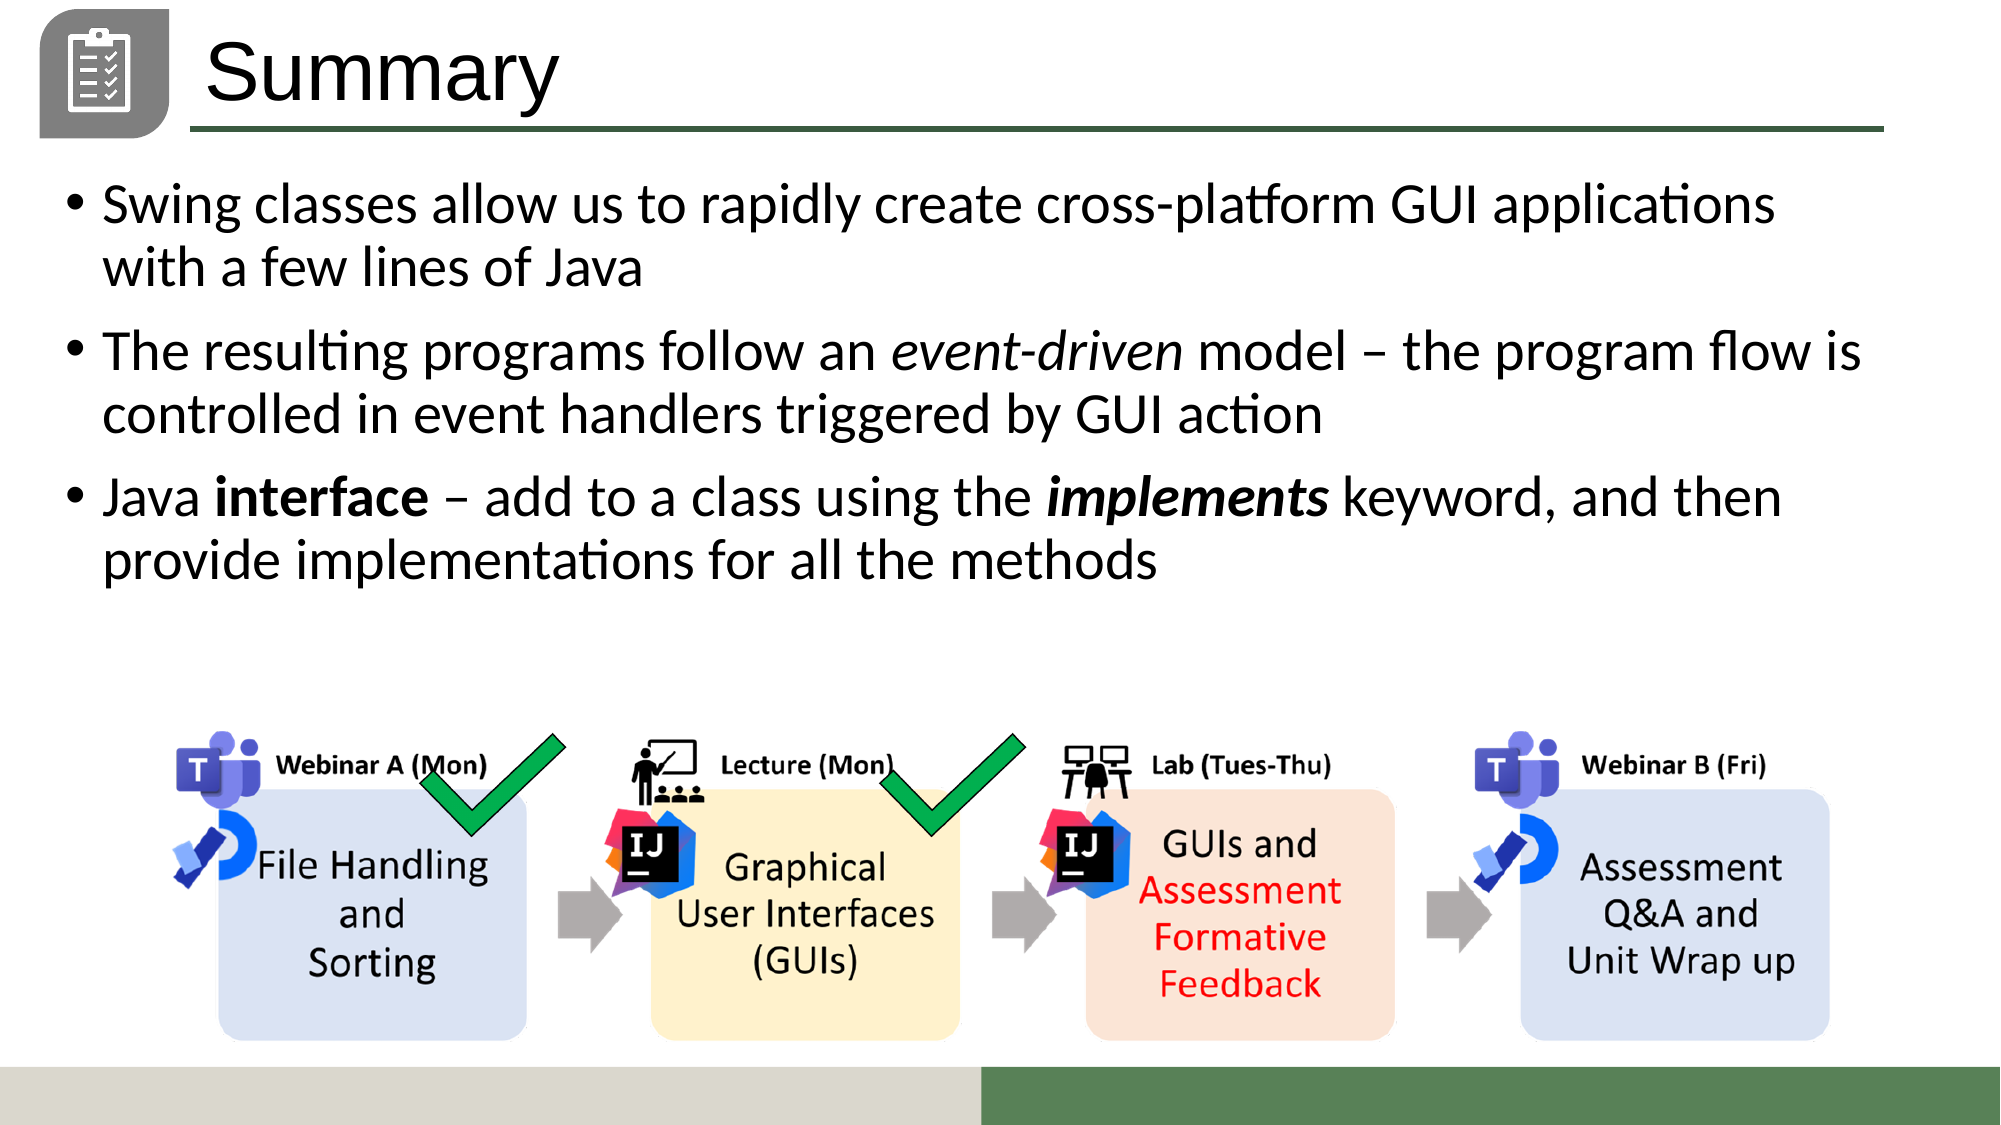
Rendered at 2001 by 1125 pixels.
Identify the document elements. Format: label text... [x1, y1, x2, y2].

list Swing classes allow us to rapidly create cross-platform GUI applications with a few lines of Java The resulting programs follow an event-driven model – the program flow is controlled in event handlers triggered by GUI action Java interface – add to a class using the implements keyword, and then provide implementations for all the methods [50, 165, 1909, 721]
picture [169, 709, 1831, 1042]
title Summary [189, 19, 2000, 128]
text_box [0, 1066, 980, 1125]
text_box [980, 1066, 2000, 1125]
text_box [39, 8, 170, 139]
text_box [49, 19, 149, 122]
